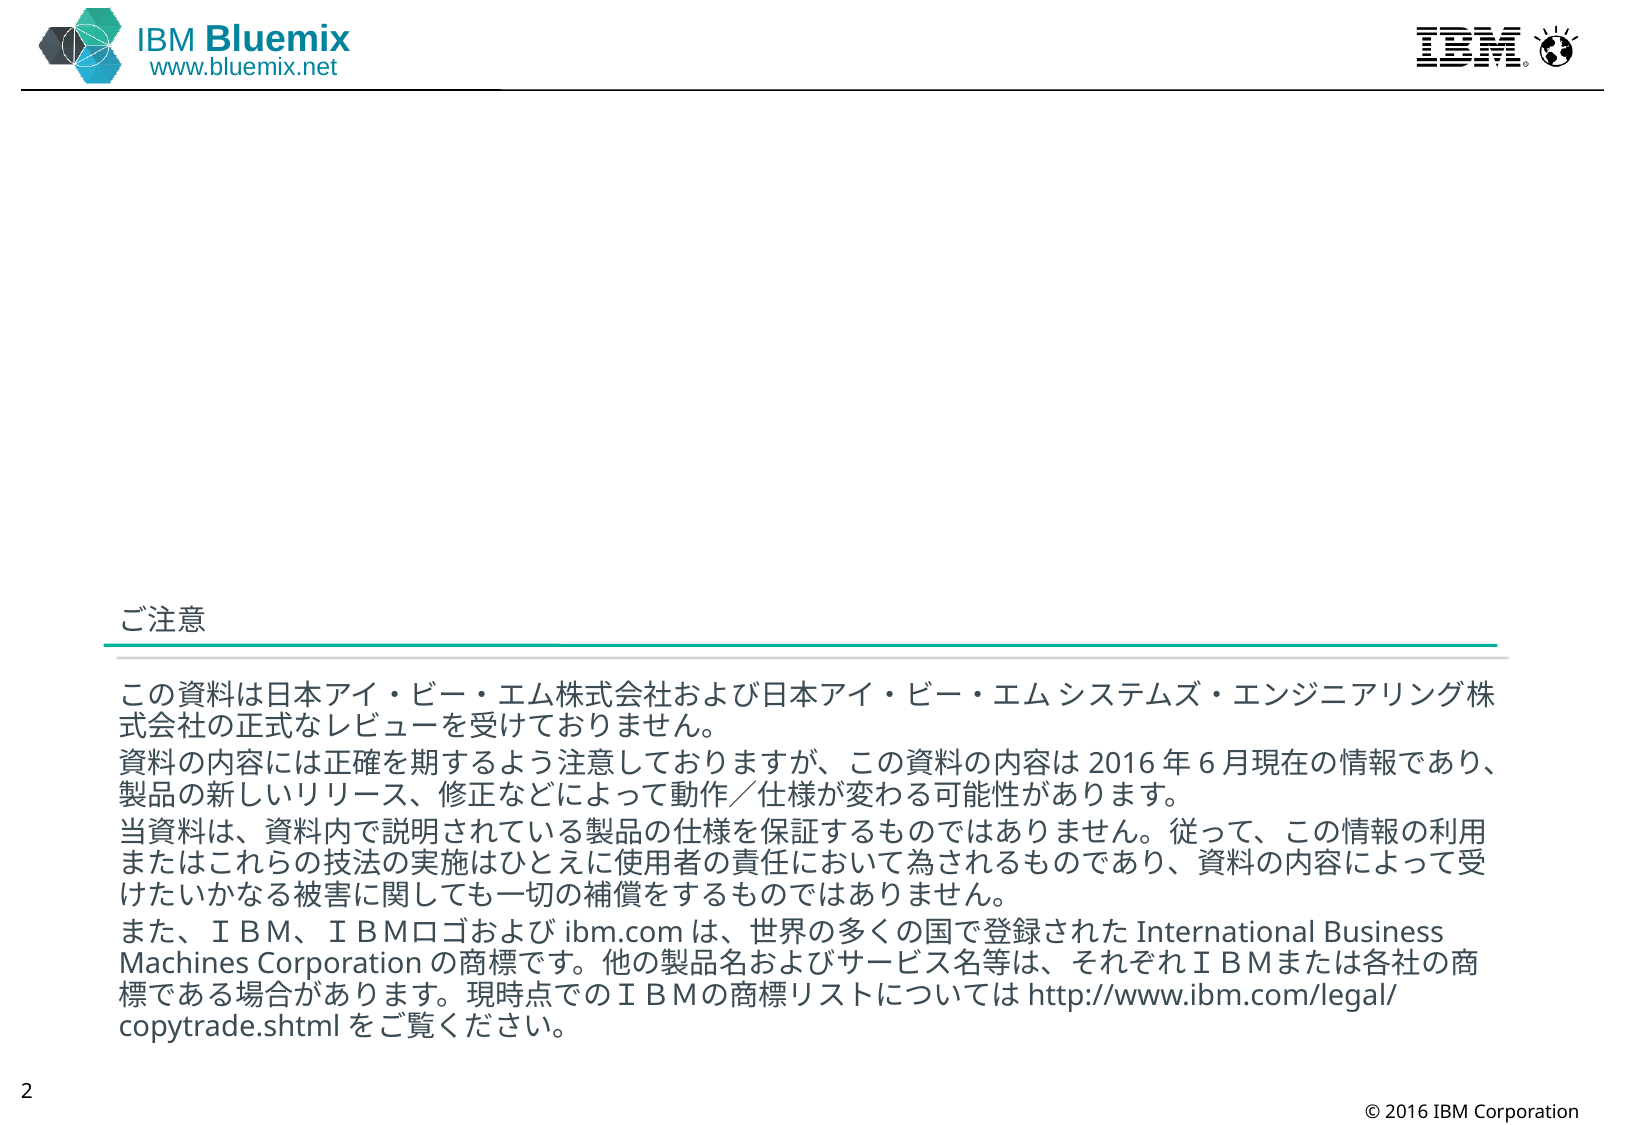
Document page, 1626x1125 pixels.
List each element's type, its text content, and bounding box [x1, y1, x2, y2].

list ご注意 この資料は日本アイ・ビー・エム株式会社および日本アイ・ビー・エム システムズ・エンジニアリング株式会社の正式なレビューを受けておりません。 資料の内容には正確を期するよう注意しておりますが、この資料の内容は2016年6月現在の情報であり、製品の新しいリリース、修正などによって動作／仕様が変わる可能性があります。 当資料は、資料内で説明されている製品の仕様を保証するものではありません。従って、この情報の利⽤またはこれらの技法の実施はひとえに使⽤者の責任において為されるものであり、資料の内容によって受けたいかなる被害に関しても⼀切の補償をするものではありません。 また、ＩＢＭ、ＩＢＭロゴおよびibm.comは、世界の多くの国で登録されたInternational Business Machines Corporationの商標です。他の製品名およびサービス名等は、それぞれＩＢＭまたは各社の商標である場合があります。現時点でのＩＢＭの商標リストについてはhttp://www.ibm.com/legal/copytrade.shtmlをご覧ください。 [103, 597, 1522, 1083]
picture [1401, 11, 1590, 79]
picture [37, 7, 122, 84]
